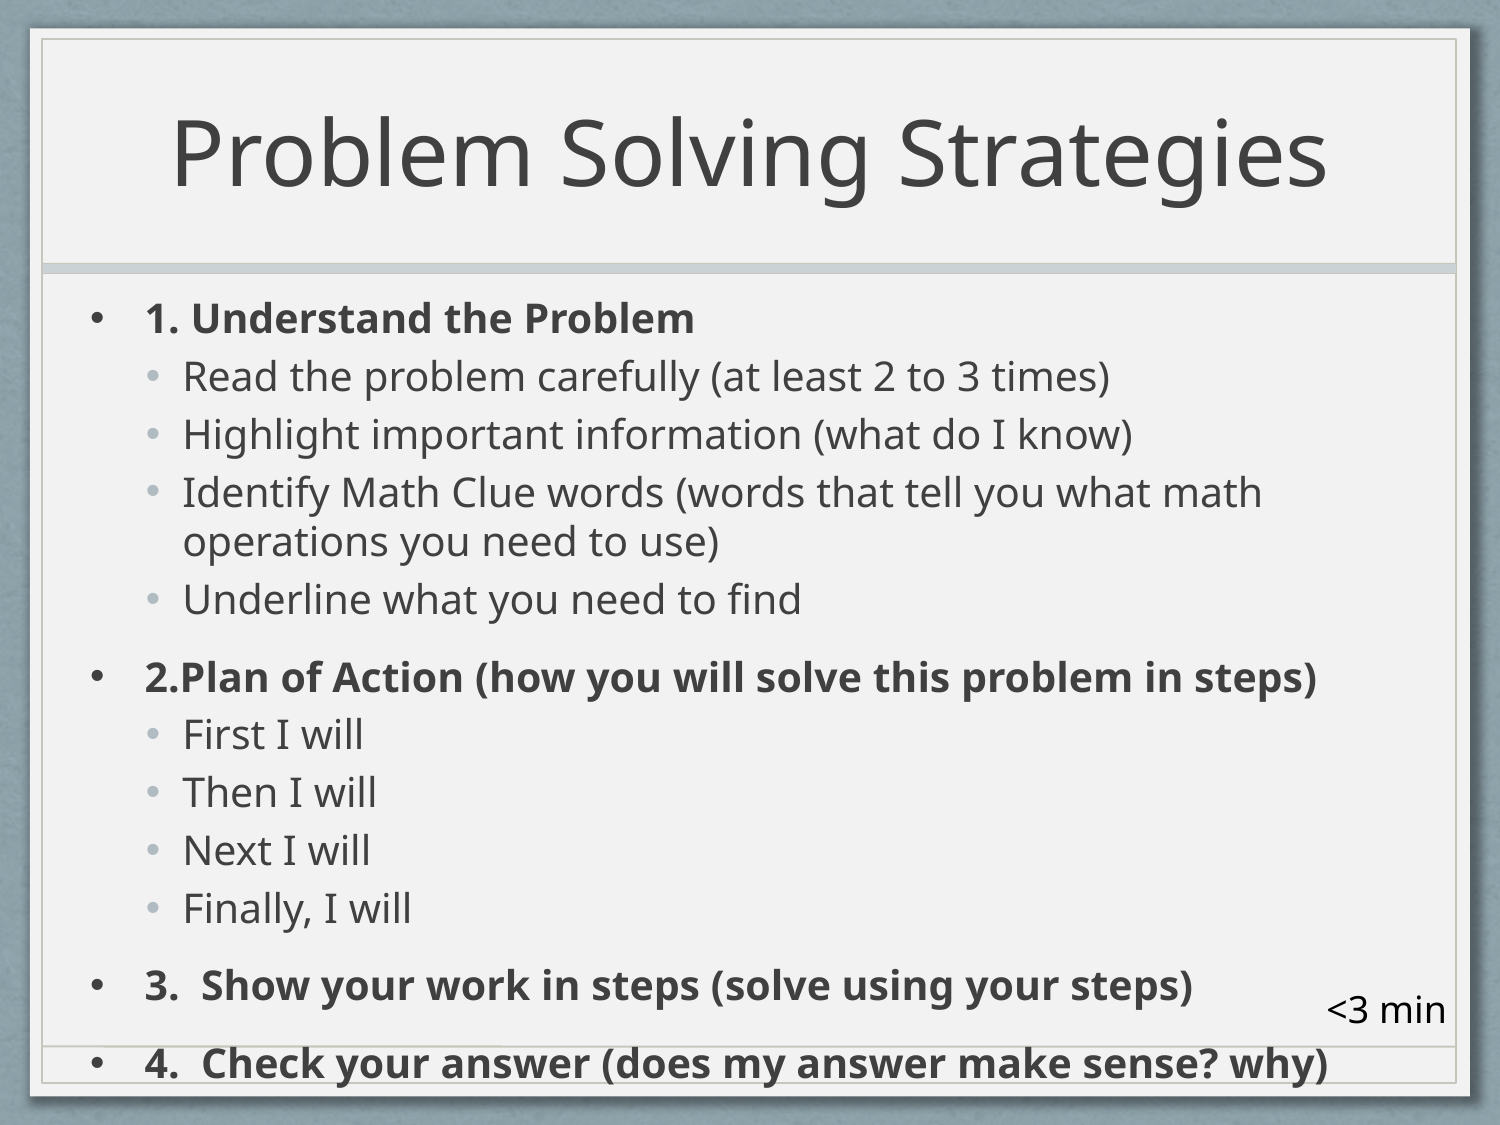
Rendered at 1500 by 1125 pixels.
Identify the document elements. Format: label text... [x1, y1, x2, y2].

text_box <3 min [1311, 978, 1500, 1039]
title Problem Solving Strategies [147, 40, 1353, 219]
list 1. Understand the Problem Read the problem carefully (at least 2 to 3 times) Highlight important information (what do I know) Identify Math Clue words (words that tell you what math operations you need to use) Underline what you need to find 2.Plan of Action (how you will solve this problem in steps) First I will Then I will Next I will Finally, I will 3. Show your work in steps (solve using your steps) 4. Check your answer (does my answer make sense? why) [75, 219, 1425, 1099]
